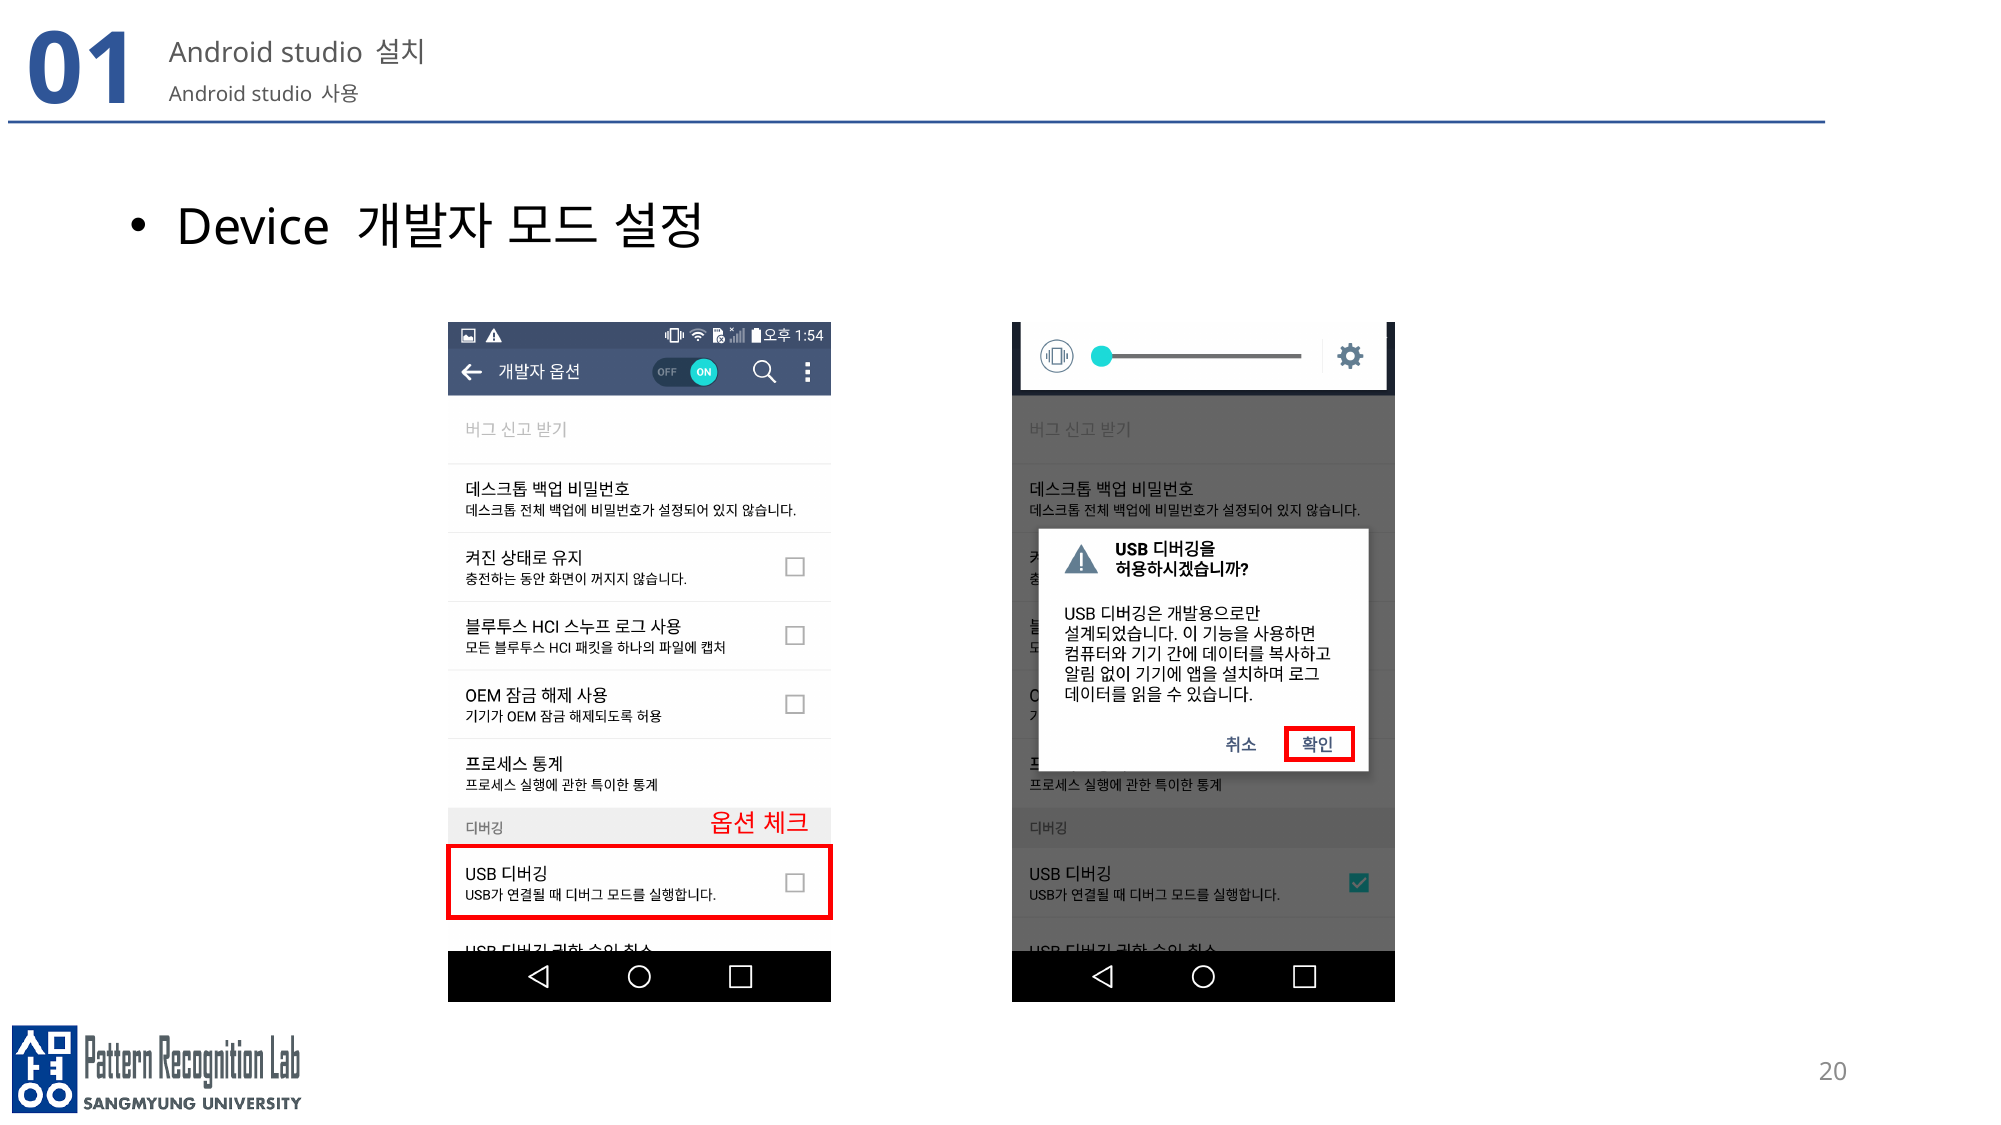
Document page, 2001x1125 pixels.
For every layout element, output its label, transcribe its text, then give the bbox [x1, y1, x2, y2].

list 01 [10, 9, 173, 127]
slide_number 20 [1412, 1042, 1863, 1103]
text_box Device 개발자 모드 설정 [114, 187, 1816, 262]
title Android studio 설치 [173, 30, 1879, 75]
list Android studio 사용 [173, 75, 1879, 114]
picture [8, 1022, 312, 1118]
picture [1012, 322, 1395, 1002]
picture [448, 322, 831, 1002]
